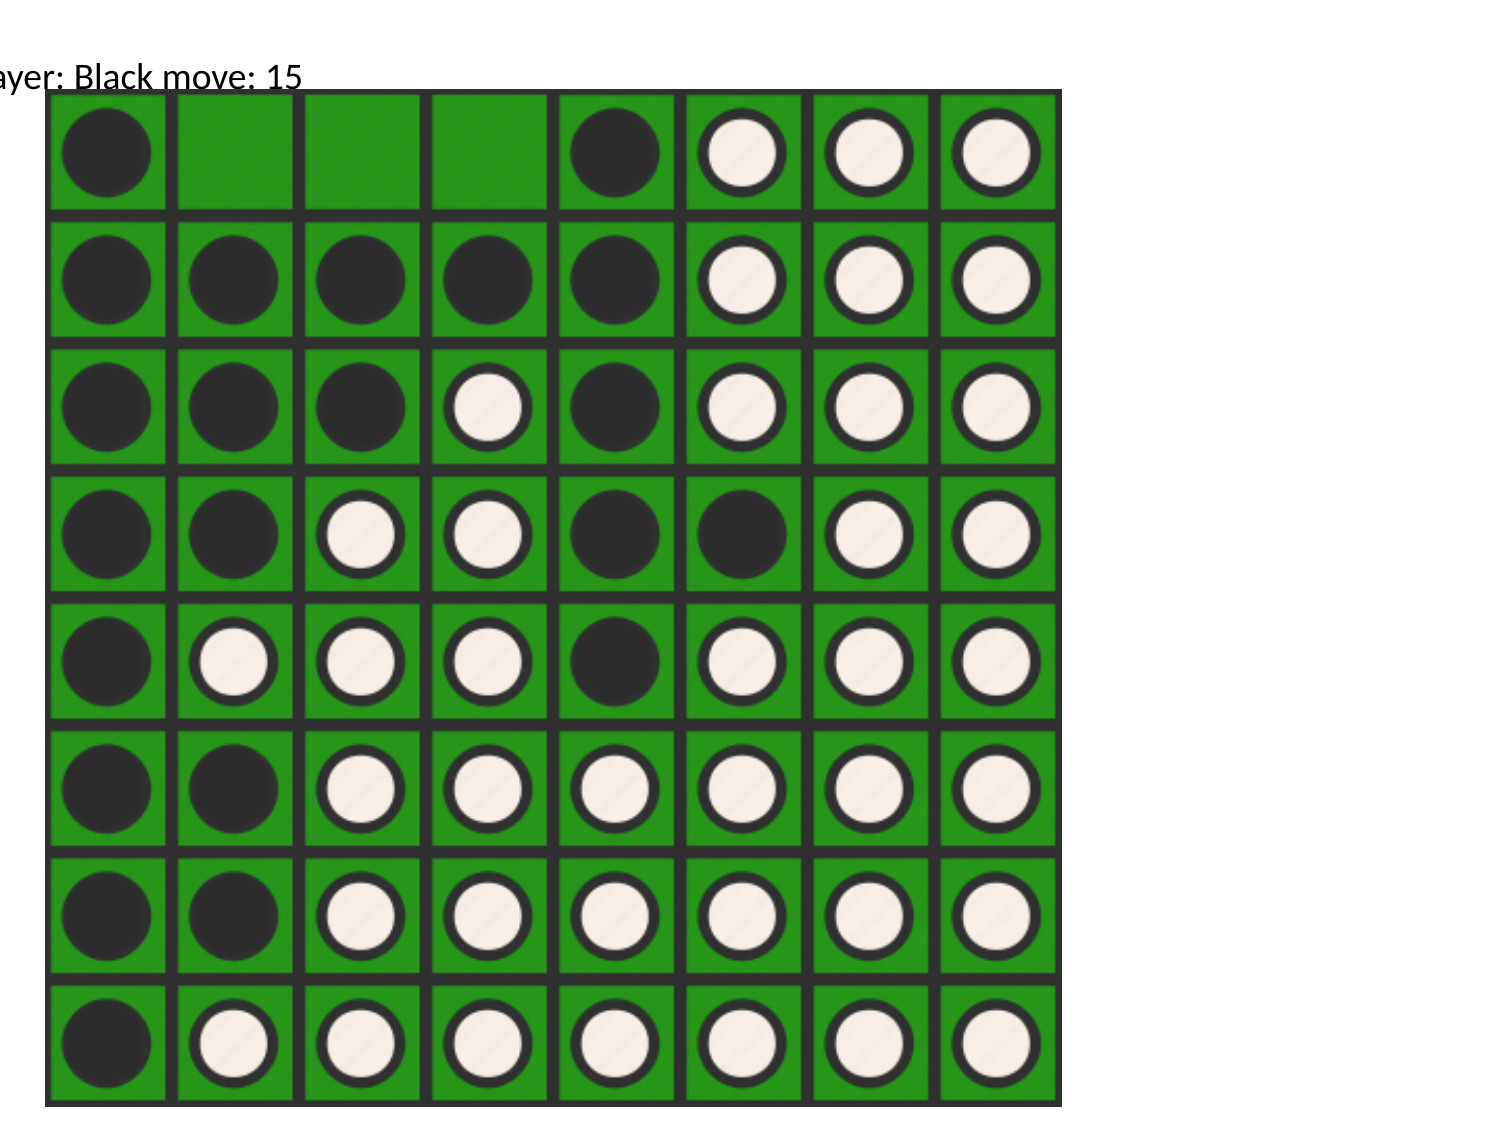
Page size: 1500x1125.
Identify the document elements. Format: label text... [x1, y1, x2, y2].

picture [44, 89, 1062, 1107]
text_box turn: 57 player: Black move: 15 [0, 44, 319, 105]
